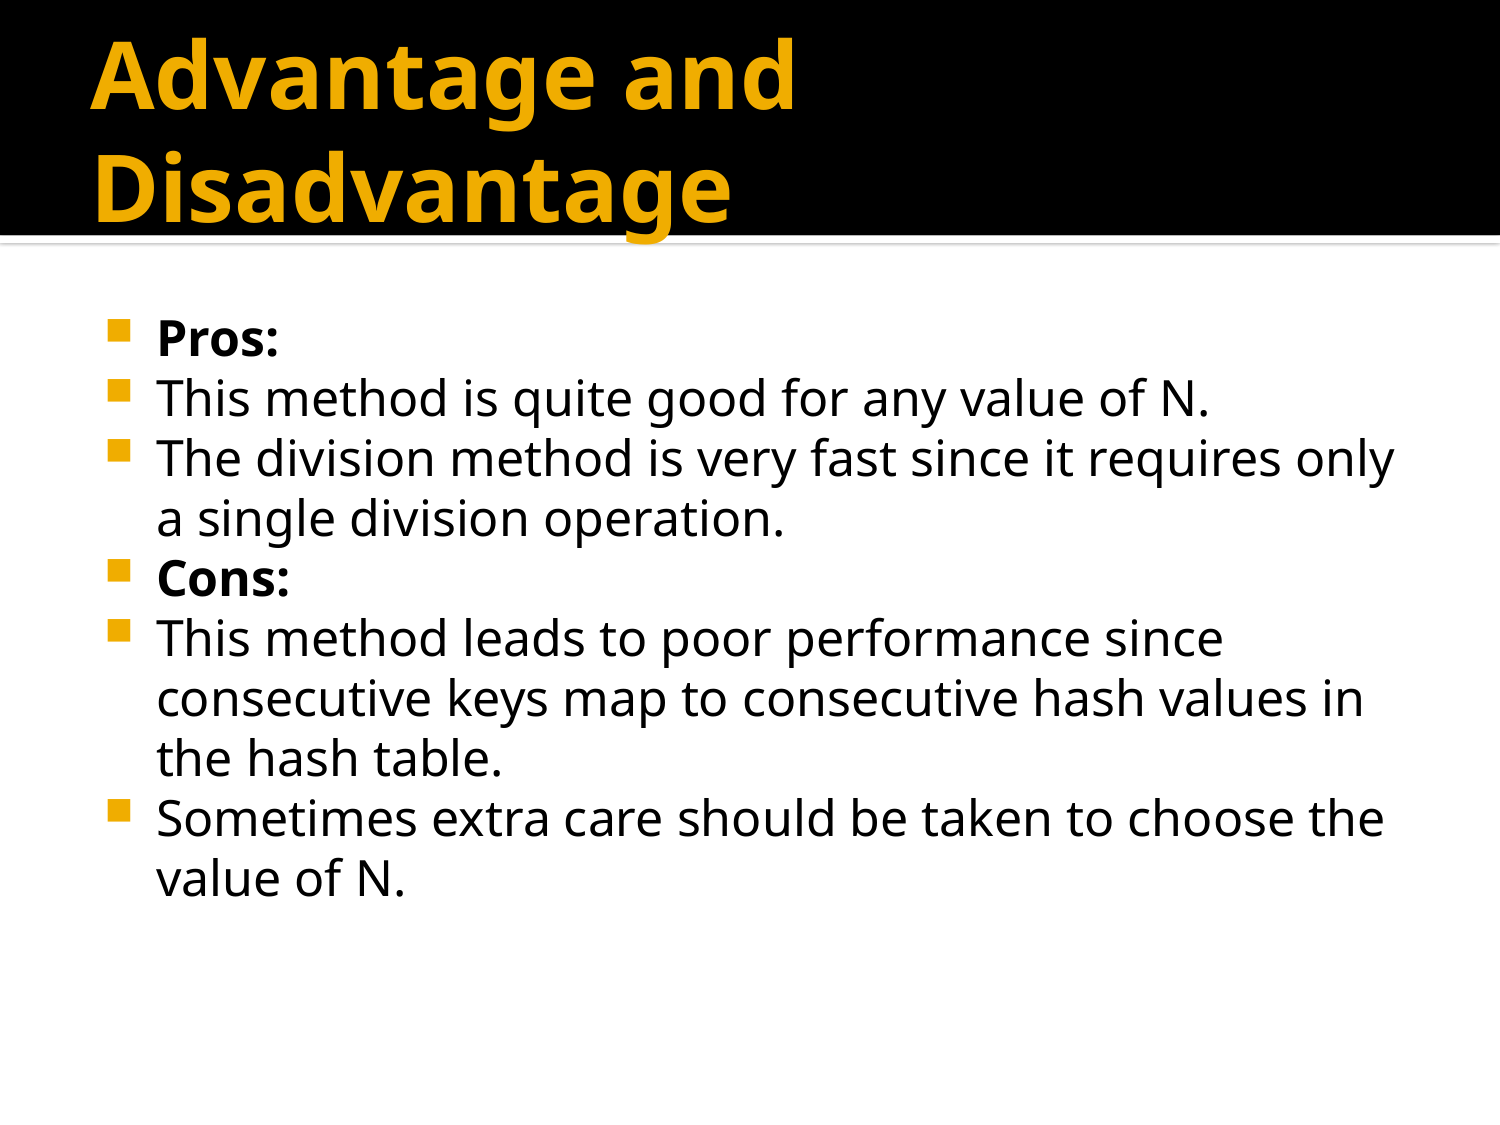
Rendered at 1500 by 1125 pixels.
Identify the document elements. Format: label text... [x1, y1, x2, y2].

list Pros: This method is quite good for any value of N. The division method is very fast since it requires only a single division operation. Cons: This method leads to poor performance since consecutive keys map to consecutive hash values in the hash table. Sometimes extra care should be taken to choose the value of N. [75, 291, 1425, 1050]
title Advantage and Disadvantage [75, 25, 1425, 231]
